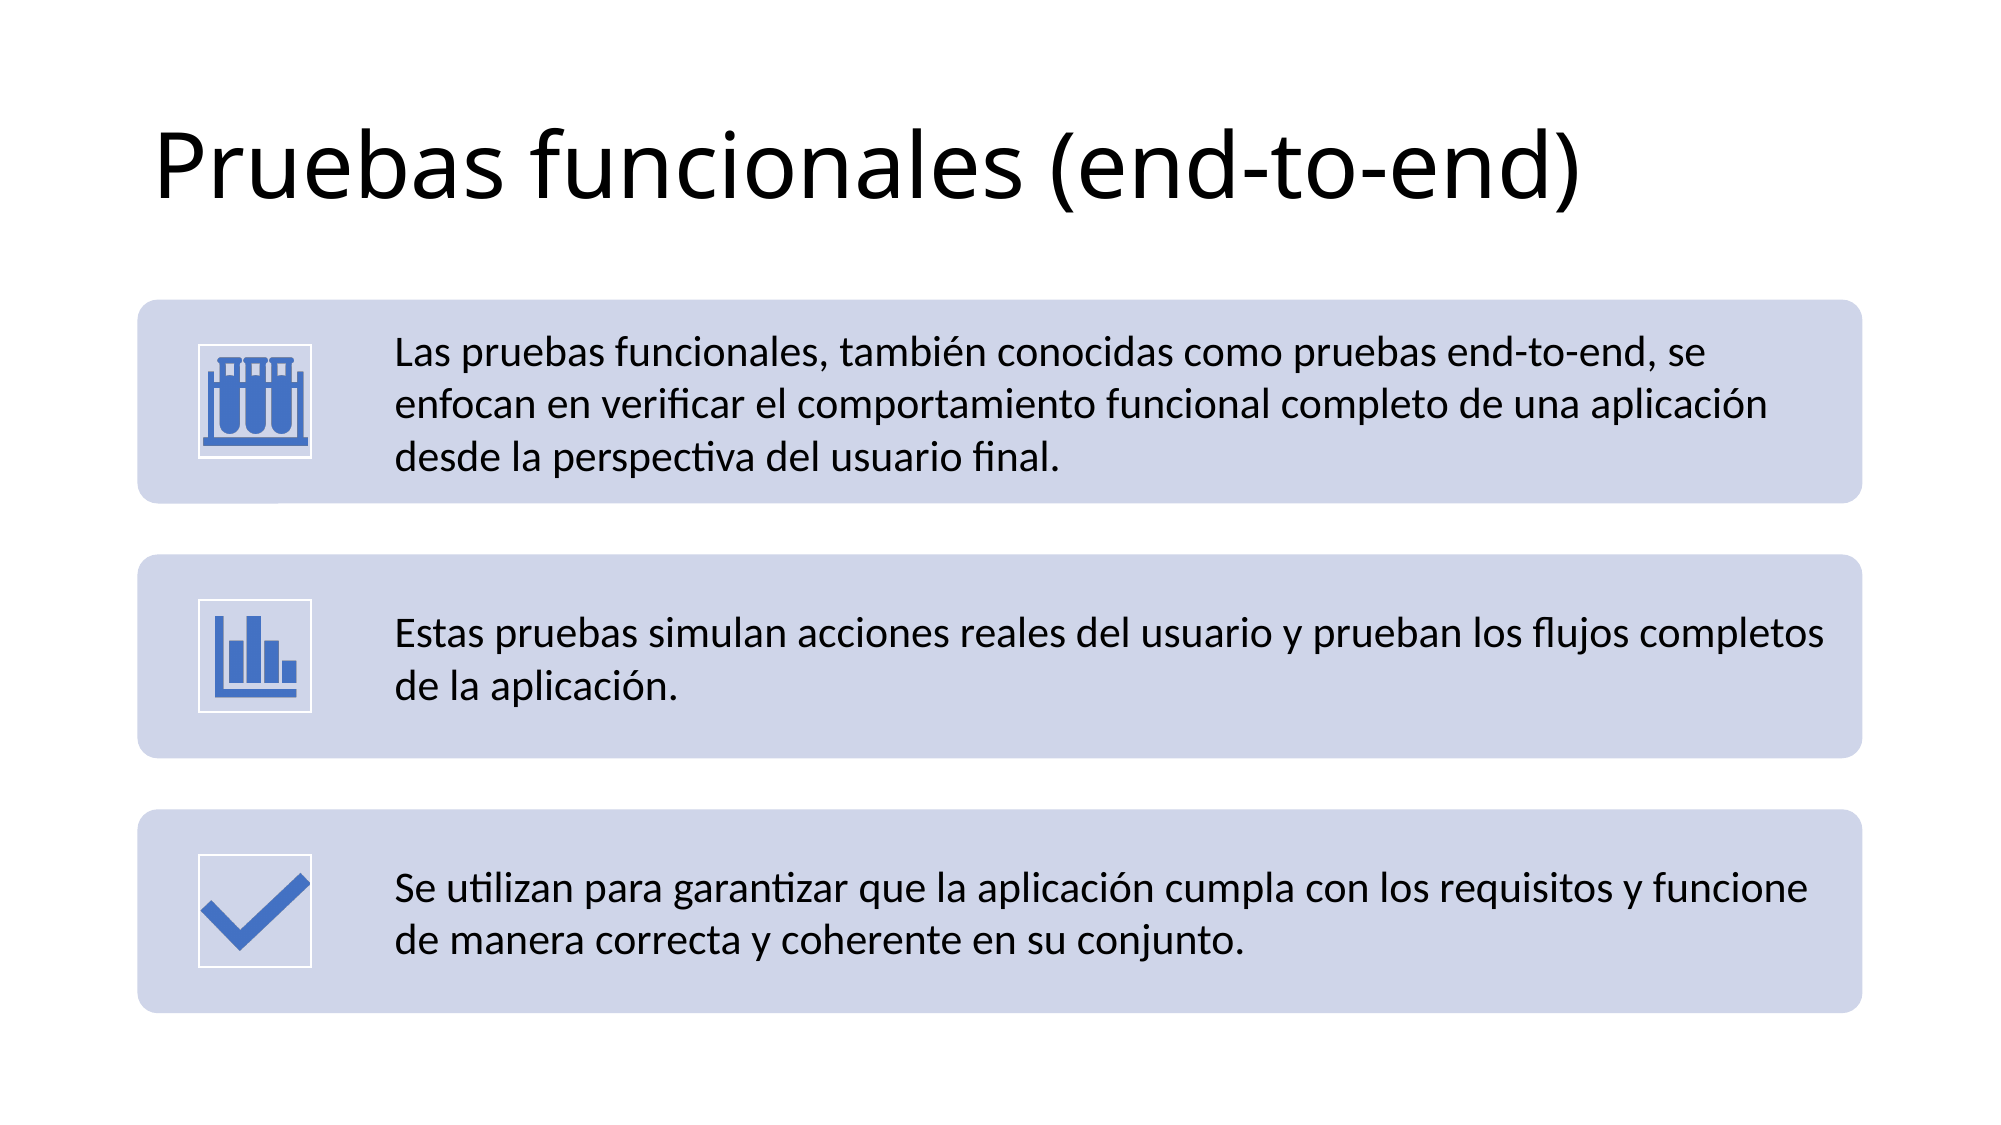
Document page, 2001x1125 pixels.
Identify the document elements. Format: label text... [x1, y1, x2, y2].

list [137, 299, 1863, 1014]
title Pruebas funcionales (end-to-end) [137, 59, 1863, 278]
